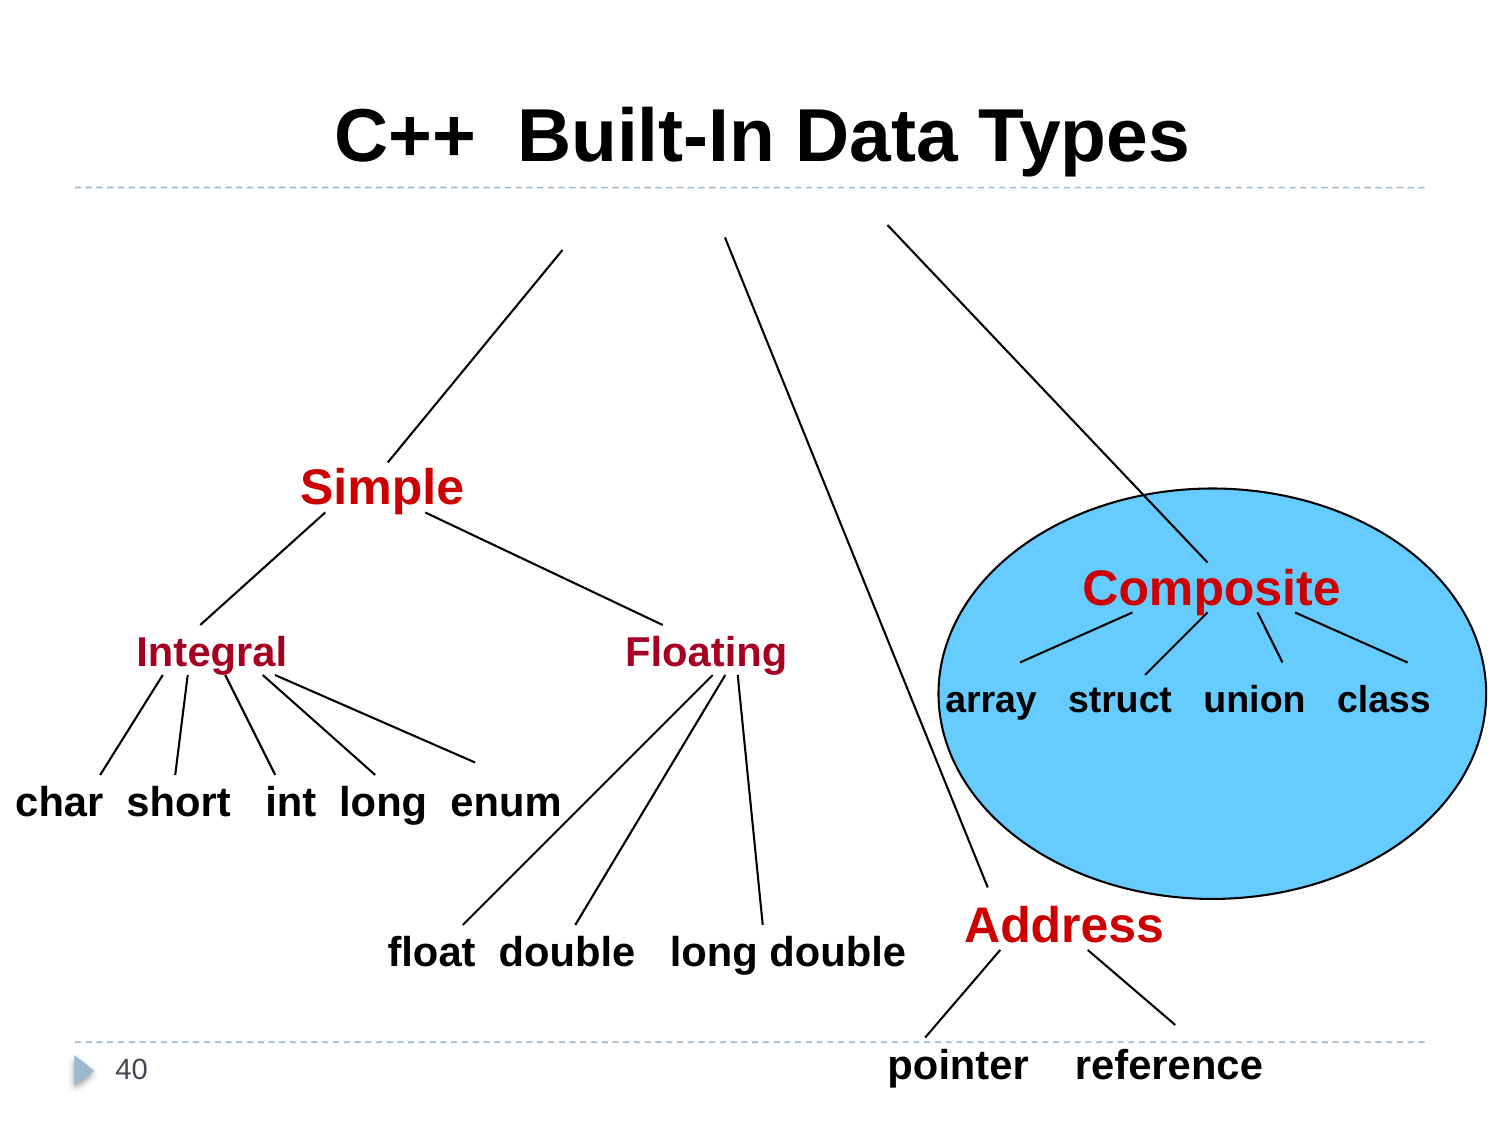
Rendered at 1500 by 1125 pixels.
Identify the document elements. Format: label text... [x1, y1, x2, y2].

text_box Floating [610, 617, 803, 683]
text_box char short int long enum [0, 767, 577, 833]
slide_number 40 [100, 1042, 426, 1103]
text_box Composite [1067, 547, 1356, 623]
text_box float double long double [372, 917, 866, 983]
text_box Simple [285, 447, 480, 523]
text_box Integral [109, 617, 303, 683]
text_box array struct union class [930, 667, 1447, 728]
text_box [940, 488, 1487, 892]
text_box C++ Built-In Data Types [124, 37, 1400, 225]
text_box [872, 884, 1279, 1096]
